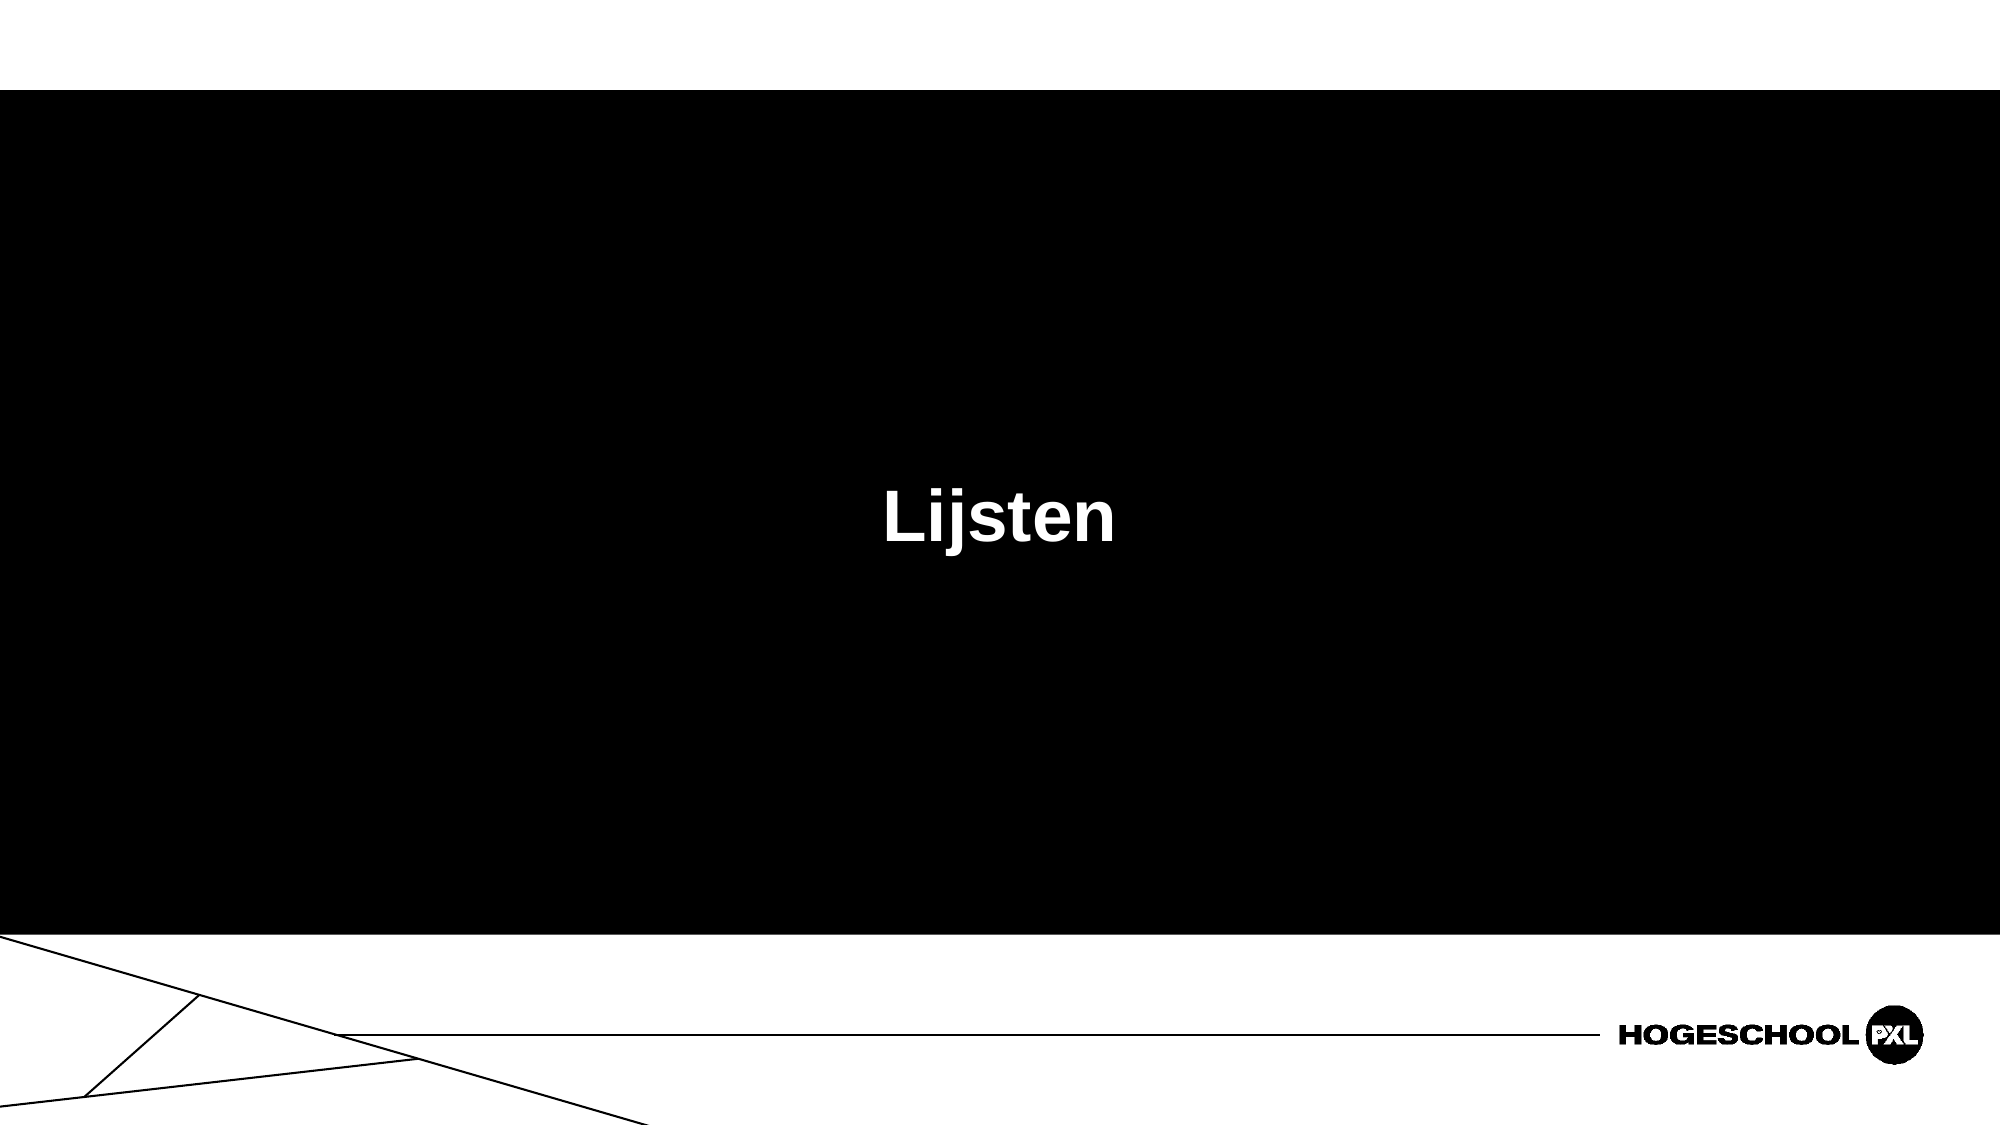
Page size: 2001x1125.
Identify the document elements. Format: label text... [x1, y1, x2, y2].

picture [1613, 999, 1929, 1070]
title Lijsten [84, 478, 1916, 647]
